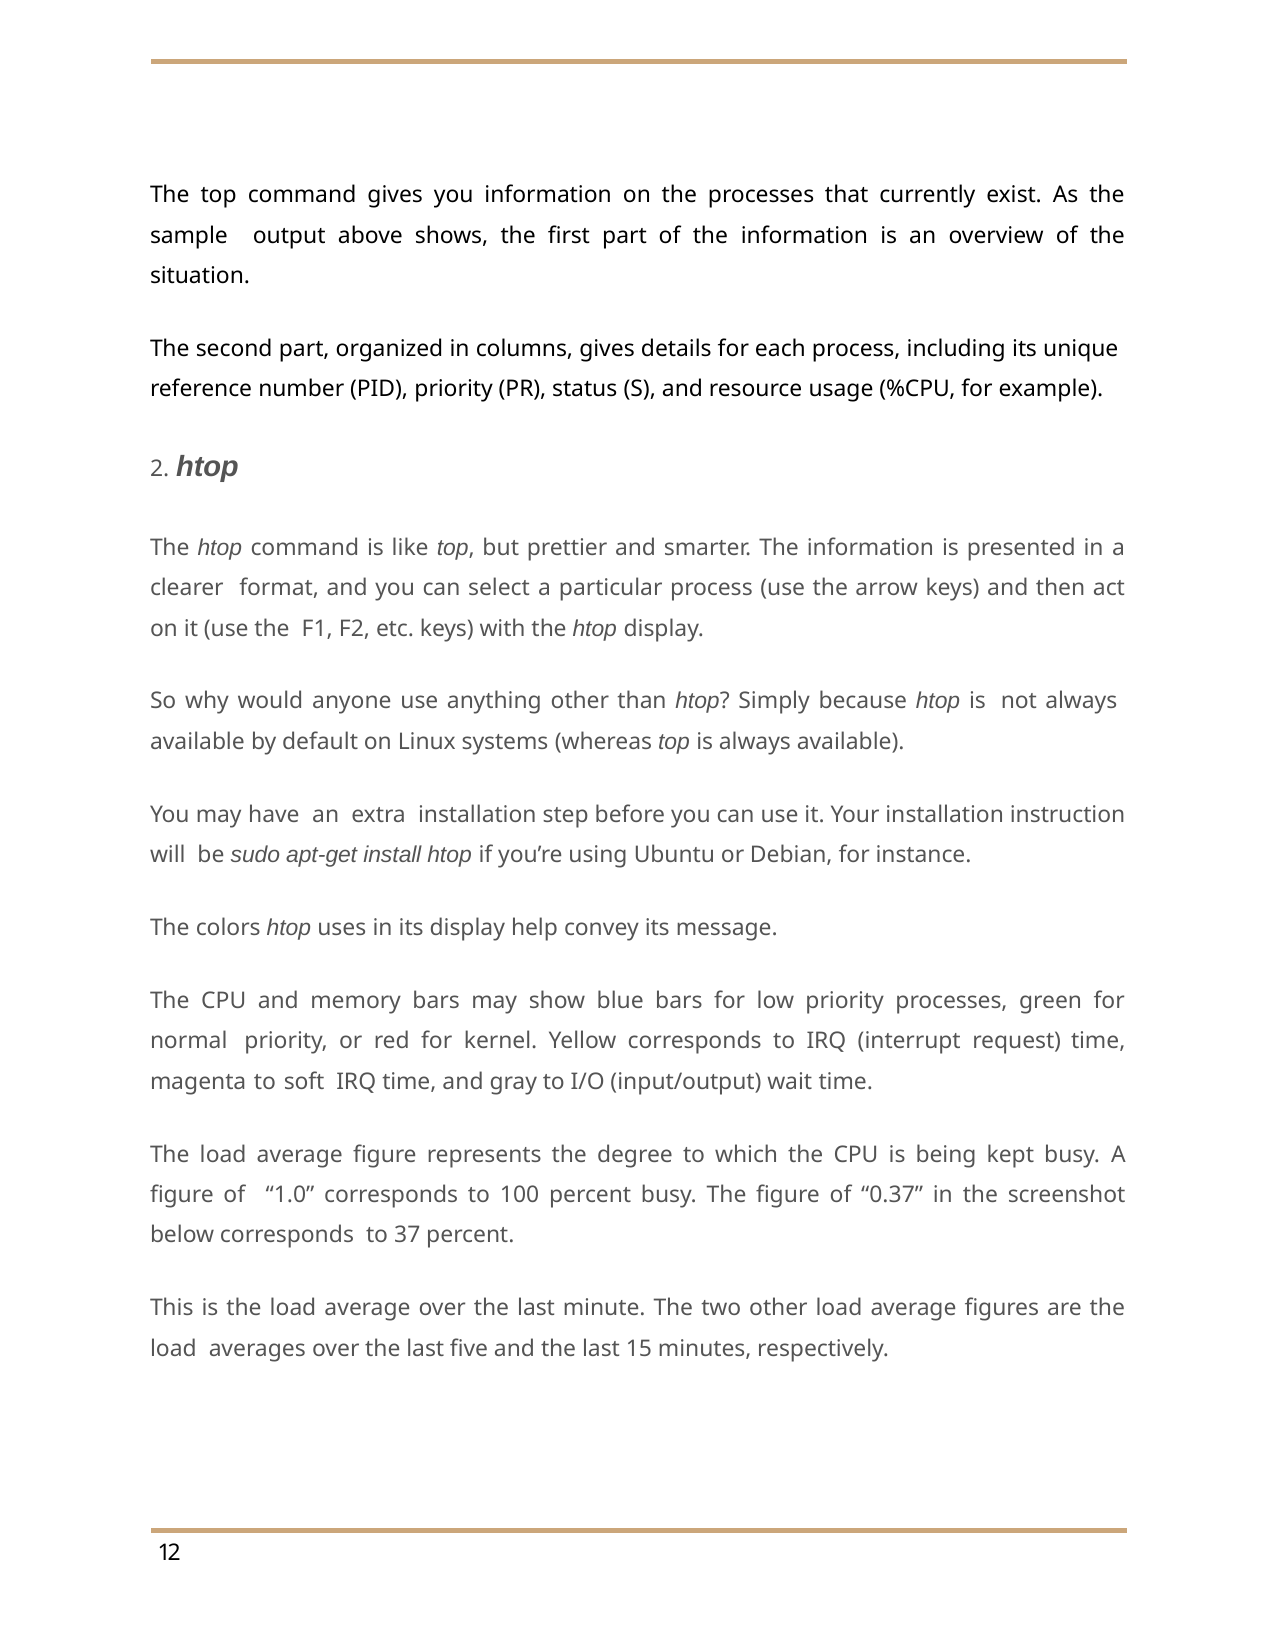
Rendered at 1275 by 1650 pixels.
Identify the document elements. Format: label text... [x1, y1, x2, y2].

text_box The top command gives you information on the processes that currently exist. As the sample output above shows, the first part of the information is an overview of the situation. The second part, organized in columns, gives details for each process, including its unique reference number (PID), priority (PR), status (S), and resource usage (%CPU, for example). 2. htop The htop command is like top, but prettier and smarter. The information is presented in a clearer format, and you can select a particular process (use the arrow keys) and then act on it (use the F1, F2, etc. keys) with the htop display. So why would anyone use anything other than htop? Simply because htop is not always available by default on Linux systems (whereas top is always available). You may have an extra installation step before you can use it. Your installation instruction will be sudo apt-get install htop if you’re using Ubuntu or Debian, for instance. The colors htop uses in its display help convey its message. The CPU and memory bars may show blue bars for low priority processes, green for normal priority, or red for kernel. Yellow corresponds to IRQ (interrupt request) time, magenta to soft IRQ time, and gray to I/O (input/output) wait time. The load average figure represents the degree to which the CPU is being kept busy. A figure of “1.0” corresponds to 100 percent busy. The figure of “0.37” in the screenshot below corresponds to 37 percent. This is the load average over the last minute. The two other load average figures are the load averages over the last five and the last 15 minutes, respectively. [147, 165, 1127, 1361]
slide_number 12 [151, 1541, 183, 1650]
picture [151, 1527, 1127, 1533]
picture [151, 59, 1127, 64]
